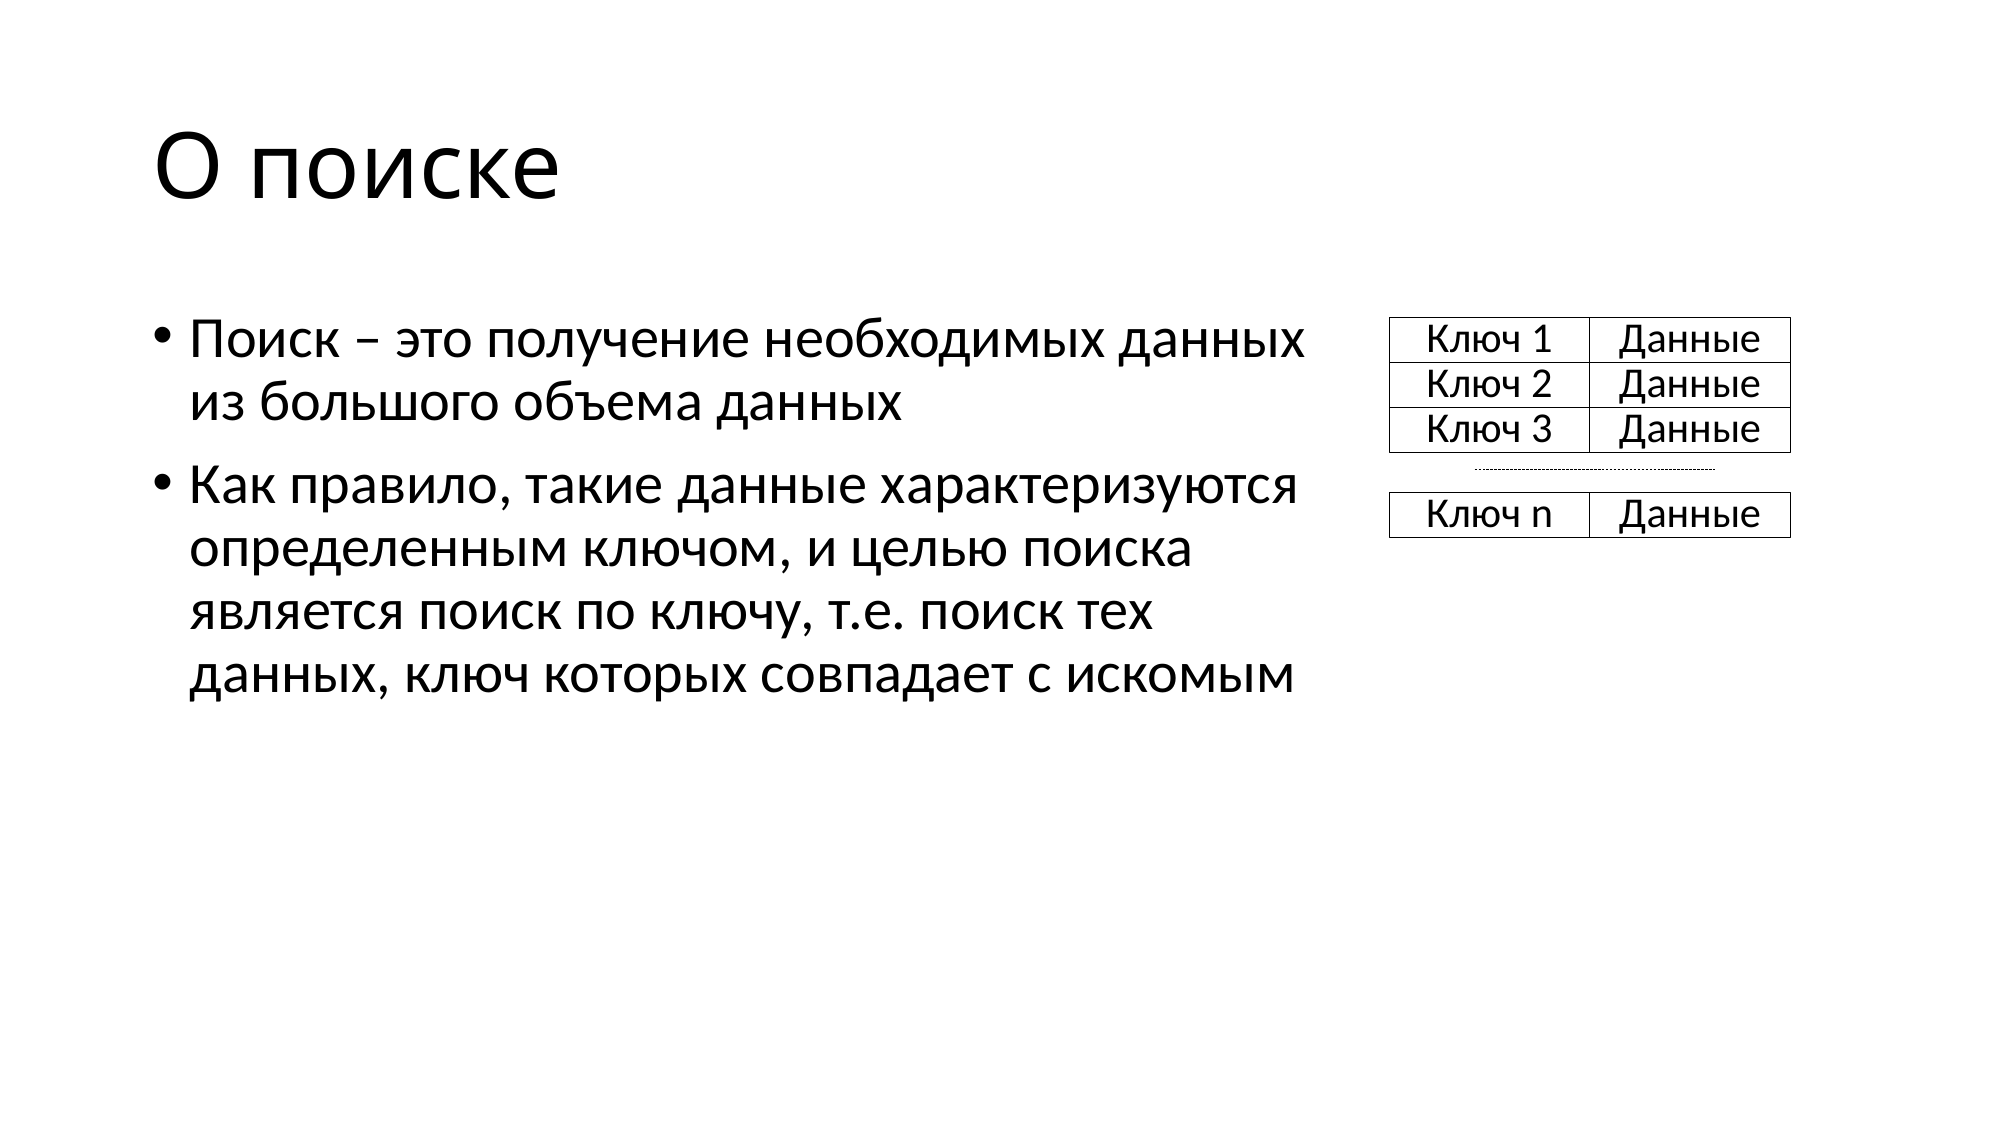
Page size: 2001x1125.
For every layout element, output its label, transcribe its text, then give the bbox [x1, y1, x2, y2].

title О поиске [137, 59, 1863, 278]
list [1386, 299, 1791, 561]
list Поиск – это получение необходимых данных из большого объема данных Как правило, такие данные характеризуются определенным ключом, и целью поиска является поиск по ключу, т.е. поиск тех данных, ключ которых совпадает с искомым [137, 299, 1323, 1014]
